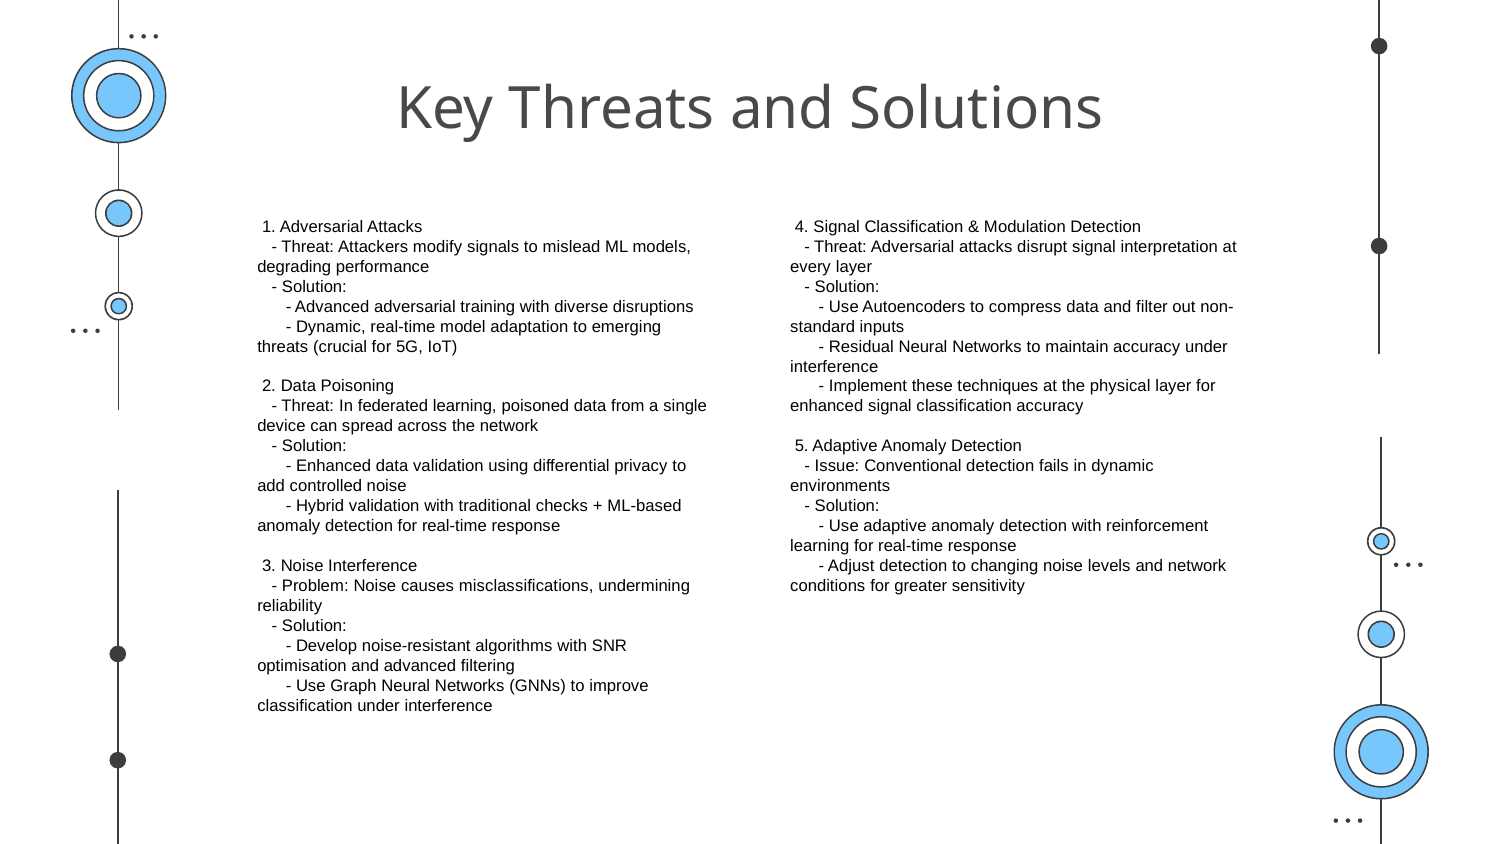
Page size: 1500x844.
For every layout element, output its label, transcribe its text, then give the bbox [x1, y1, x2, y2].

title Key Threats and Solutions [299, 55, 1201, 150]
text_box 1. Adversarial Attacks - Threat: Attackers modify signals to mislead ML models, degrading performance - Solution: - Advanced adversarial training with diverse disruptions - Dynamic, real-time model adaptation to emerging threats (crucial for 5G, IoT) 2. Data Poisoning - Threat: In federated learning, poisoned data from a single device can spread across the network - Solution: - Enhanced data validation using differential privacy to add controlled noise - Hybrid validation with traditional checks + ML-based anomaly detection for real-time response 3. Noise Interference - Problem: Noise causes misclassifications, undermining reliability - Solution: - Develop noise-resistant algorithms with SNR optimisation and advanced filtering - Use Graph Neural Networks (GNNs) to improve classification under interference [242, 200, 732, 757]
text_box 4. Signal Classification & Modulation Detection - Threat: Adversarial attacks disrupt signal interpretation at every layer - Solution: - Use Autoencoders to compress data and filter out non-standard inputs - Residual Neural Networks to maintain accuracy under interference - Implement these techniques at the physical layer for enhanced signal classification accuracy 5. Adaptive Anomaly Detection - Issue: Conventional detection fails in dynamic environments - Solution: - Use adaptive anomaly detection with reinforcement learning for real-time response - Adjust detection to changing noise levels and network conditions for greater sensitivity [775, 200, 1268, 630]
